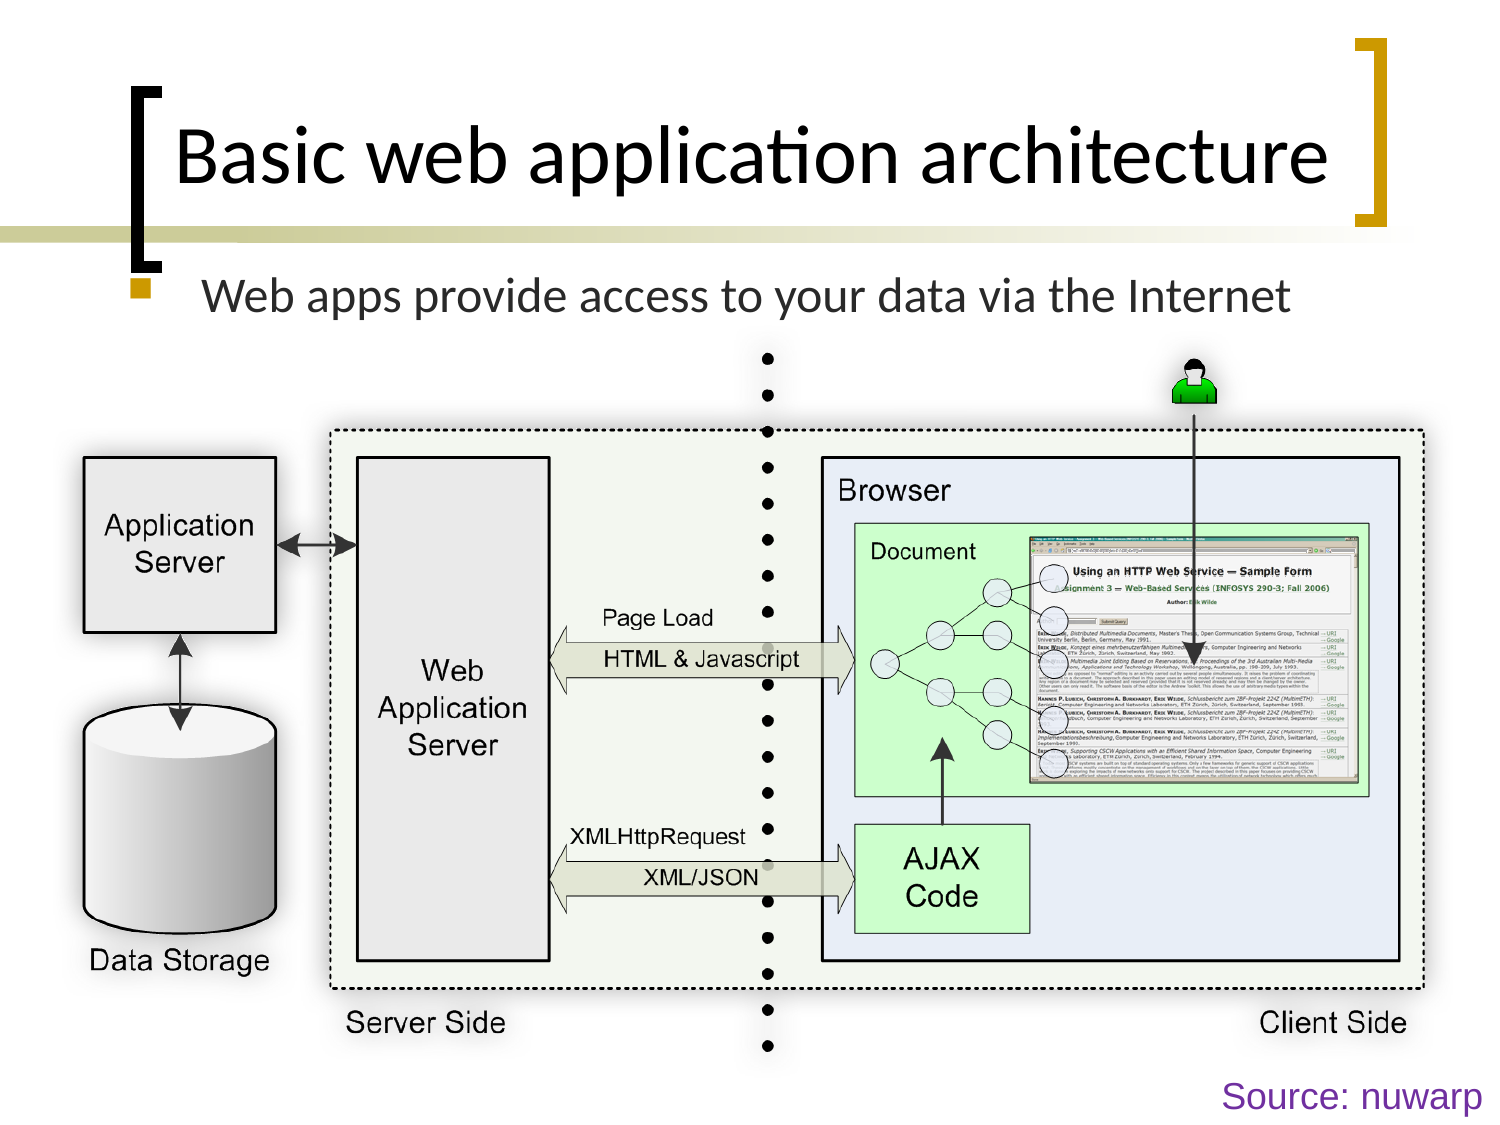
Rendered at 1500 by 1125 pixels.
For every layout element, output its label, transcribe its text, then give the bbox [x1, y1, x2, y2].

list Web apps provide access to your data via the Internet [112, 254, 1388, 332]
title Basic web application architecture [159, 66, 1377, 209]
text_box Source: nuwarp [1206, 1064, 1499, 1124]
picture [82, 352, 1426, 1071]
